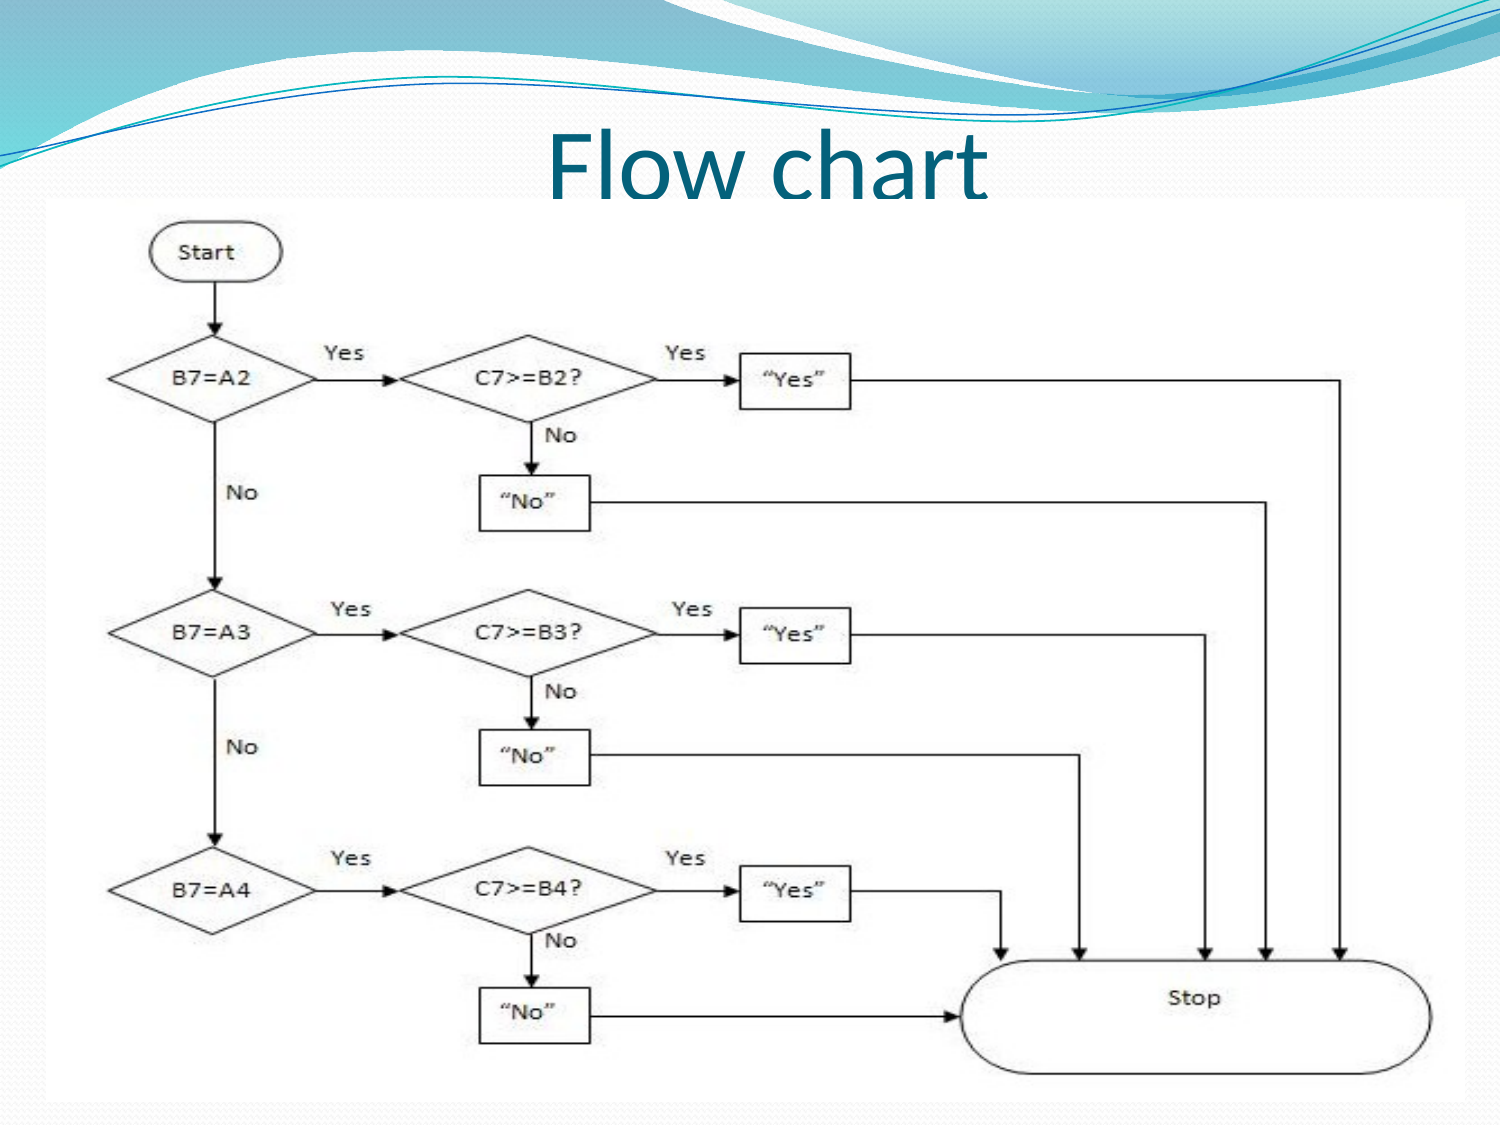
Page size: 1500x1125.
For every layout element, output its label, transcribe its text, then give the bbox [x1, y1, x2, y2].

title Flow chart [93, 35, 1444, 198]
picture [46, 198, 1466, 1102]
